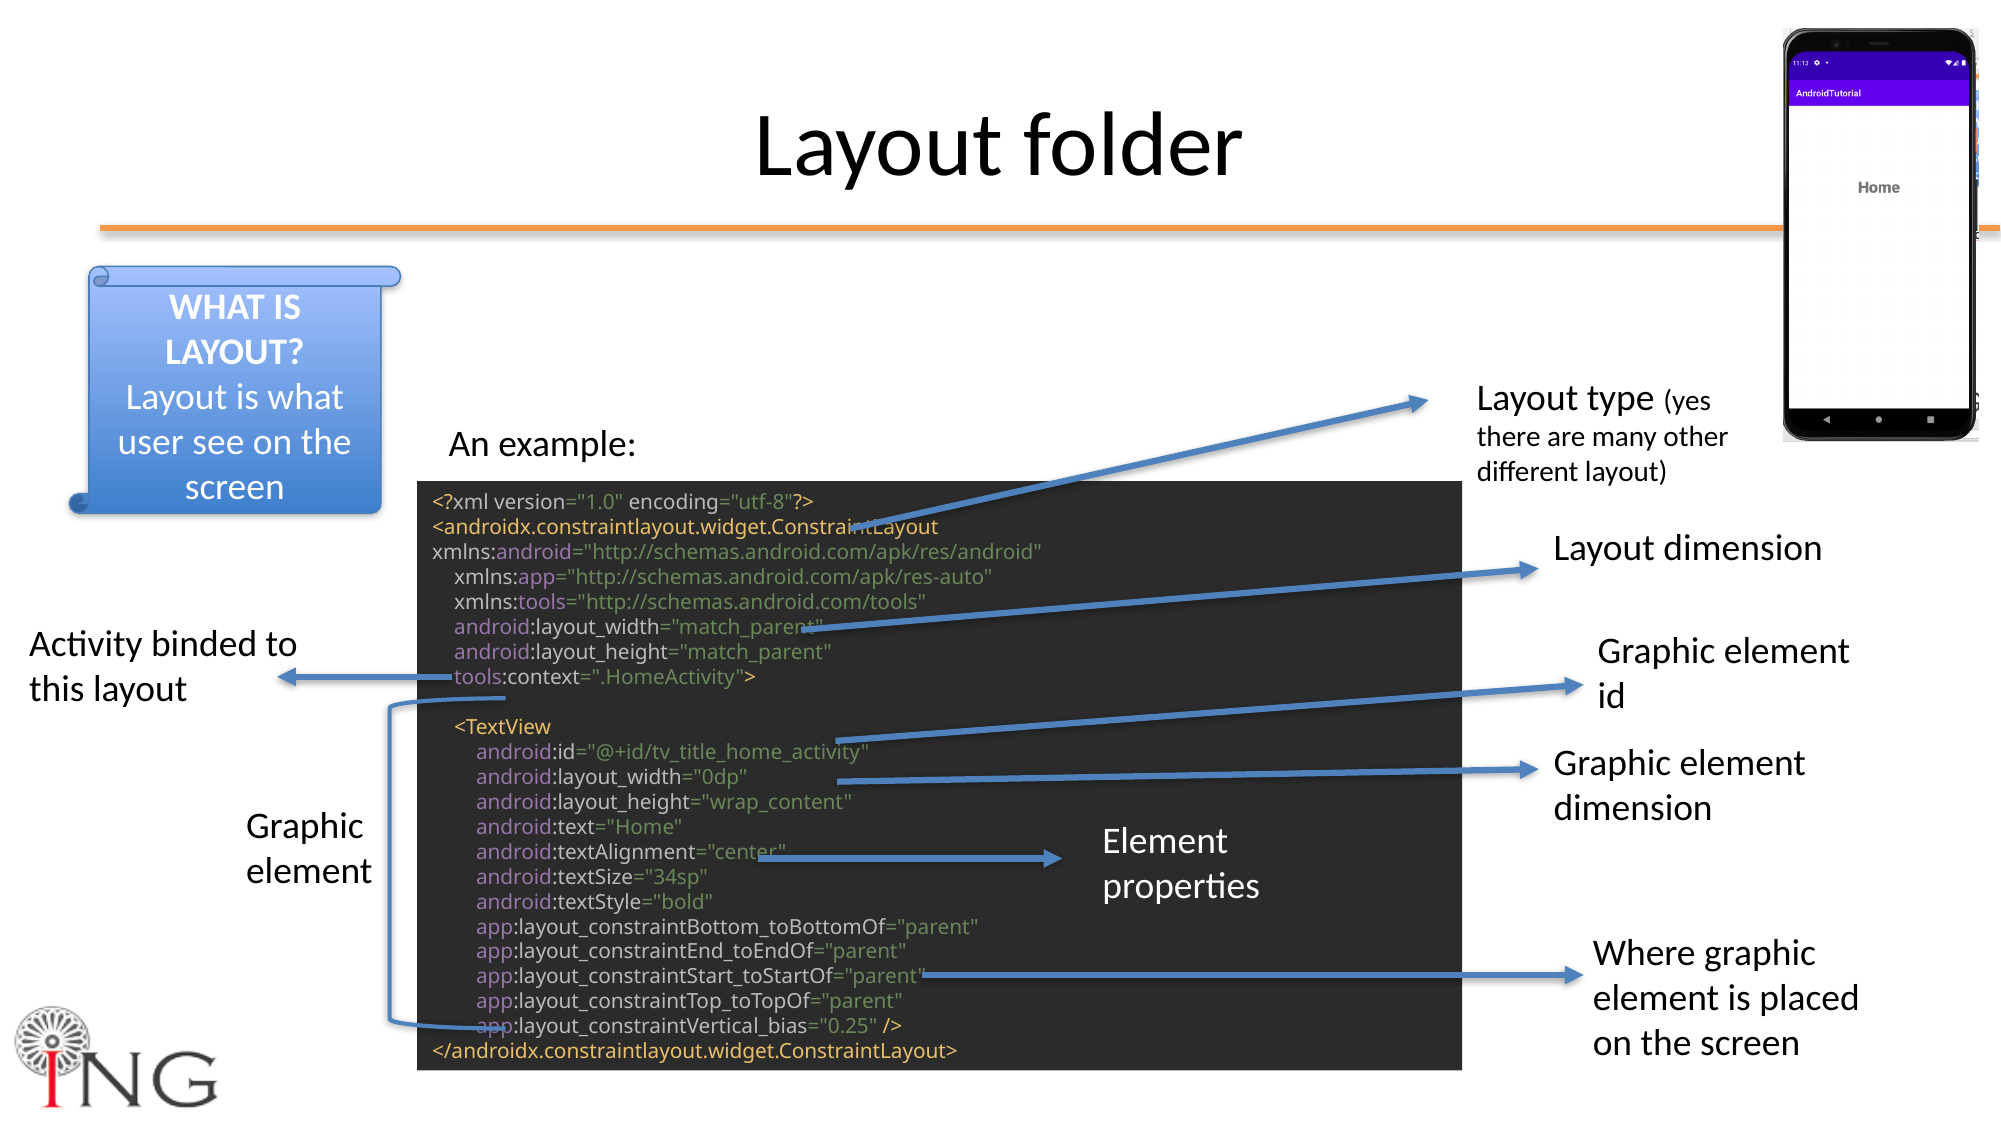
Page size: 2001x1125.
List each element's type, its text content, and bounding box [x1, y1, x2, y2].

text_box WHAT IS LAYOUT? Layout is what user see on the screen [68, 265, 402, 515]
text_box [835, 684, 1584, 742]
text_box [849, 399, 1429, 529]
picture [0, 987, 244, 1125]
text_box [387, 696, 506, 1031]
text_box An example: [433, 411, 693, 472]
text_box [800, 568, 1539, 631]
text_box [836, 768, 1539, 782]
text_box Layout type (yes there are many other different layout) [1462, 365, 1765, 495]
text_box Layout dimension [1538, 515, 1864, 575]
text_box Element properties [1087, 808, 1401, 914]
text_box <?xml version="1.0" encoding="utf-8"?> <androidx.constraintlayout.widget.ConstraintLayout xmlns:android="http://schemas.android.com/apk/res/android" xmlns:app="http://schemas.android.com/apk/res-auto" xmlns:tools="http://schemas.android.com/tools" android:layout_width="match_parent" android:layout_height="match_parent" tools:context=".HomeActivity"> <TextView android:id="@+id/tv_title_home_activity" android:layout_width="0dp" android:layout_height="wrap_content" android:text="Home" android:textAlignment="center" android:textSize="34sp" android:textStyle="bold" app:layout_constraintBottom_toBottomOf="parent" app:layout_constraintEnd_toEndOf="parent" app:layout_constraintStart_toStartOf="parent" app:layout_constraintTop_toTopOf="parent" app:layout_constraintVertical_bias="0.25" /> </androidx.constraintlayout.widget.ConstraintLayout> [417, 481, 1463, 1071]
title Layout folder [99, 45, 1778, 233]
picture [1783, 28, 1979, 442]
text_box Activity binded to this layout [14, 611, 318, 717]
text_box Graphic element [231, 793, 466, 898]
text_box Graphic element id [1582, 618, 1886, 724]
text_box Graphic element dimension [1538, 730, 1842, 836]
text_box Where graphic element is placed on the screen [1578, 920, 1881, 1071]
